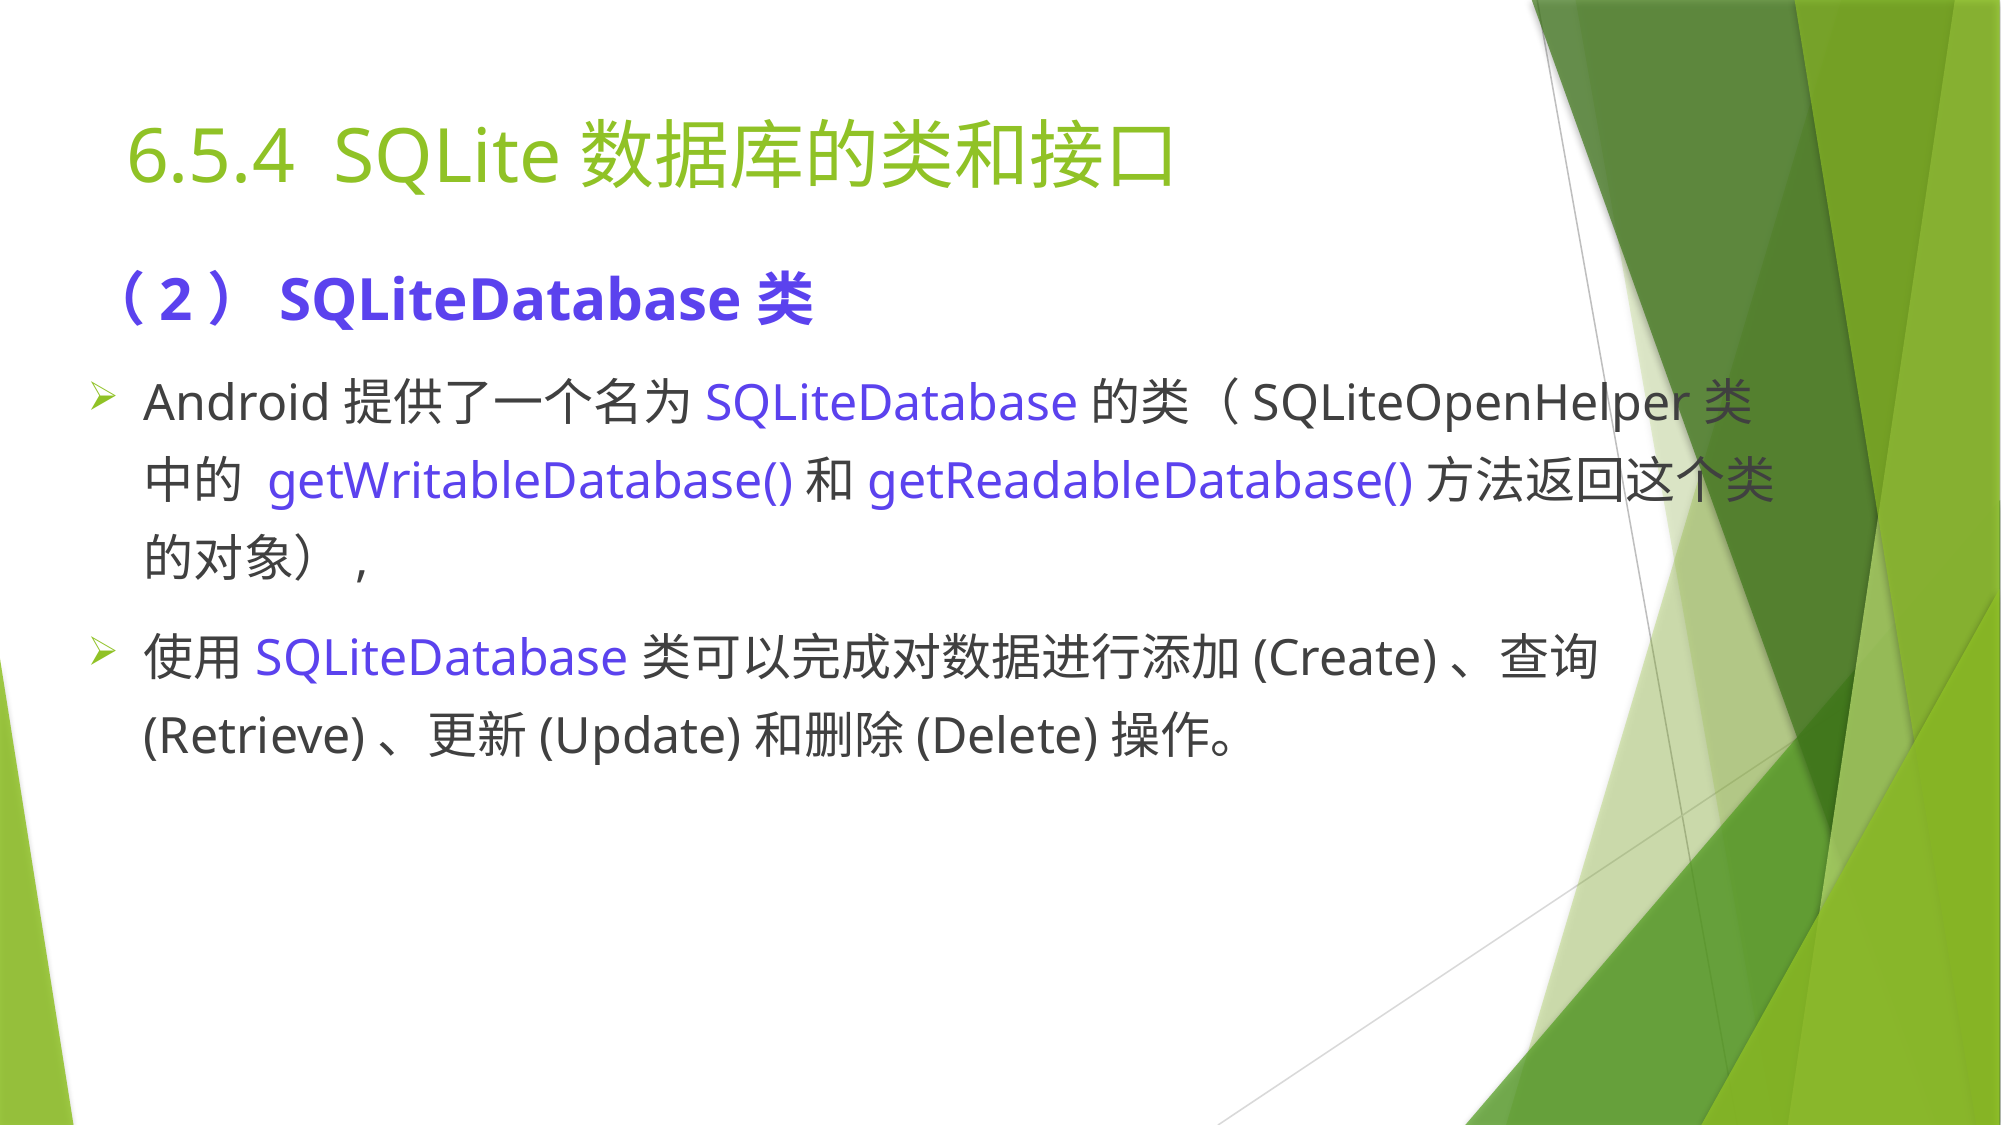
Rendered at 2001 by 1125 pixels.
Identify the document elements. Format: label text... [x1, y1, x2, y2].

list （2）SQLiteDatabase类 Android提供了一个名为SQLiteDatabase的类（SQLiteOpenHelper类中的 getWritableDatabase()和getReadableDatabase()方法返回这个类的对象）, 使用SQLiteDatabase类可以完成对数据进行添加(Create)、查询(Retrieve)、更新(Update)和删除(Delete)操作。 [72, 233, 1798, 1080]
title 6.5.4 SQLite数据库的类和接口 [111, 99, 1522, 233]
